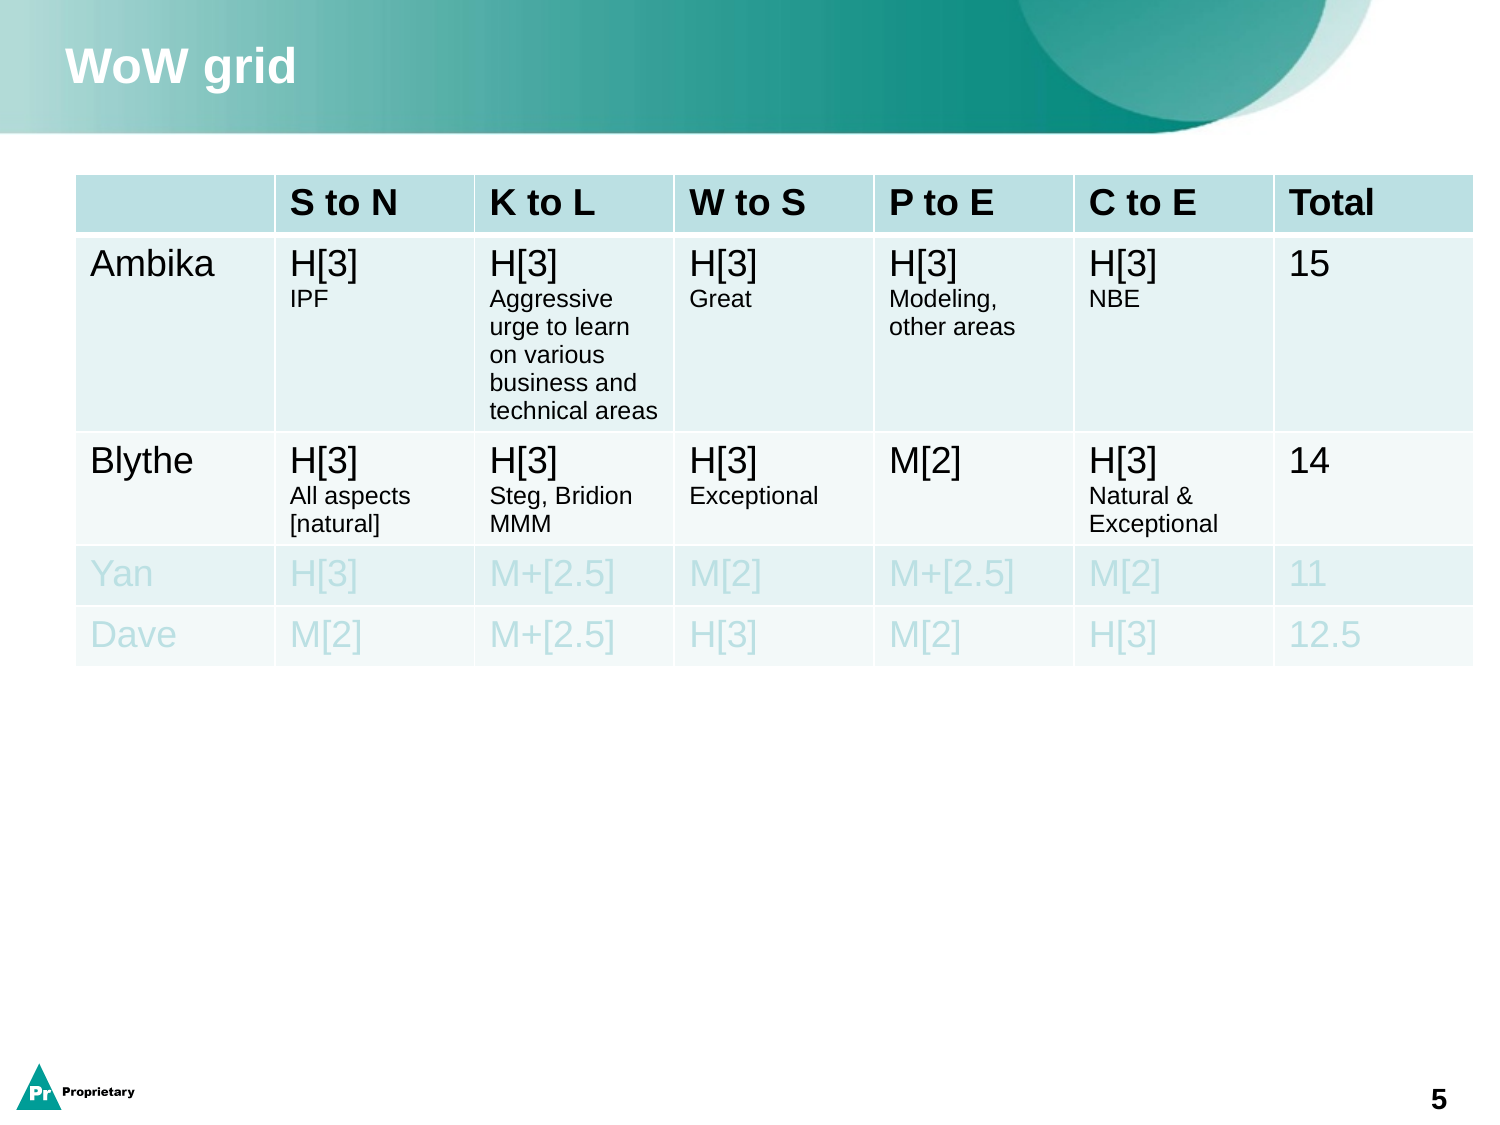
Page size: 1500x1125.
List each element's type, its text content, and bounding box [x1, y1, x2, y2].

table_cell 15 [1275, 238, 1473, 431]
table_cell M[2] [875, 433, 1073, 544]
table_header K to L [475, 175, 673, 232]
table_cell Dave [76, 607, 274, 666]
table_cell M[2] [276, 607, 474, 666]
table_cell H[3] All aspects [natural] [276, 433, 474, 544]
table_cell H[3] Natural & Exceptional [1075, 433, 1273, 544]
table_header W to S [675, 175, 873, 232]
table_cell H[3] IPF [276, 238, 474, 431]
table_cell M[2] [675, 546, 873, 605]
table_cell M+[2.5] [475, 546, 673, 605]
table_cell M+[2.5] [475, 607, 673, 666]
table_cell H[3] [1075, 607, 1273, 666]
table_cell 12.5 [1275, 607, 1473, 666]
table_cell H[3] [276, 546, 474, 605]
table_cell H[3] Exceptional [675, 433, 873, 544]
table_header P to E [875, 175, 1073, 232]
table_header S to N [276, 175, 474, 232]
table_cell H[3] Great [675, 238, 873, 431]
table_cell M[2] [875, 607, 1073, 666]
table_cell H[3] [675, 607, 873, 666]
table_cell Ambika [76, 238, 274, 431]
table_cell H[3] Modeling, other areas [875, 238, 1073, 431]
table_cell H[3] Steg, Bridion MMM [475, 433, 673, 544]
table_cell H[3] Aggressive urge to learn on various business and technical areas [475, 238, 673, 431]
table_cell 11 [1275, 546, 1473, 605]
picture [10, 1061, 141, 1115]
picture [0, 0, 1496, 135]
slide_number 5 [1378, 1071, 1500, 1125]
table_cell Blythe [76, 433, 274, 544]
table_cell H[3] NBE [1075, 238, 1273, 431]
table_header C to E [1075, 175, 1273, 232]
title WoW grid [50, 20, 1400, 106]
table_cell M+[2.5] [875, 546, 1073, 605]
table_cell 14 [1275, 433, 1473, 544]
table_cell M[2] [1075, 546, 1273, 605]
table_cell Yan [76, 546, 274, 605]
table_header [76, 175, 274, 232]
table_header Total [1275, 175, 1473, 232]
